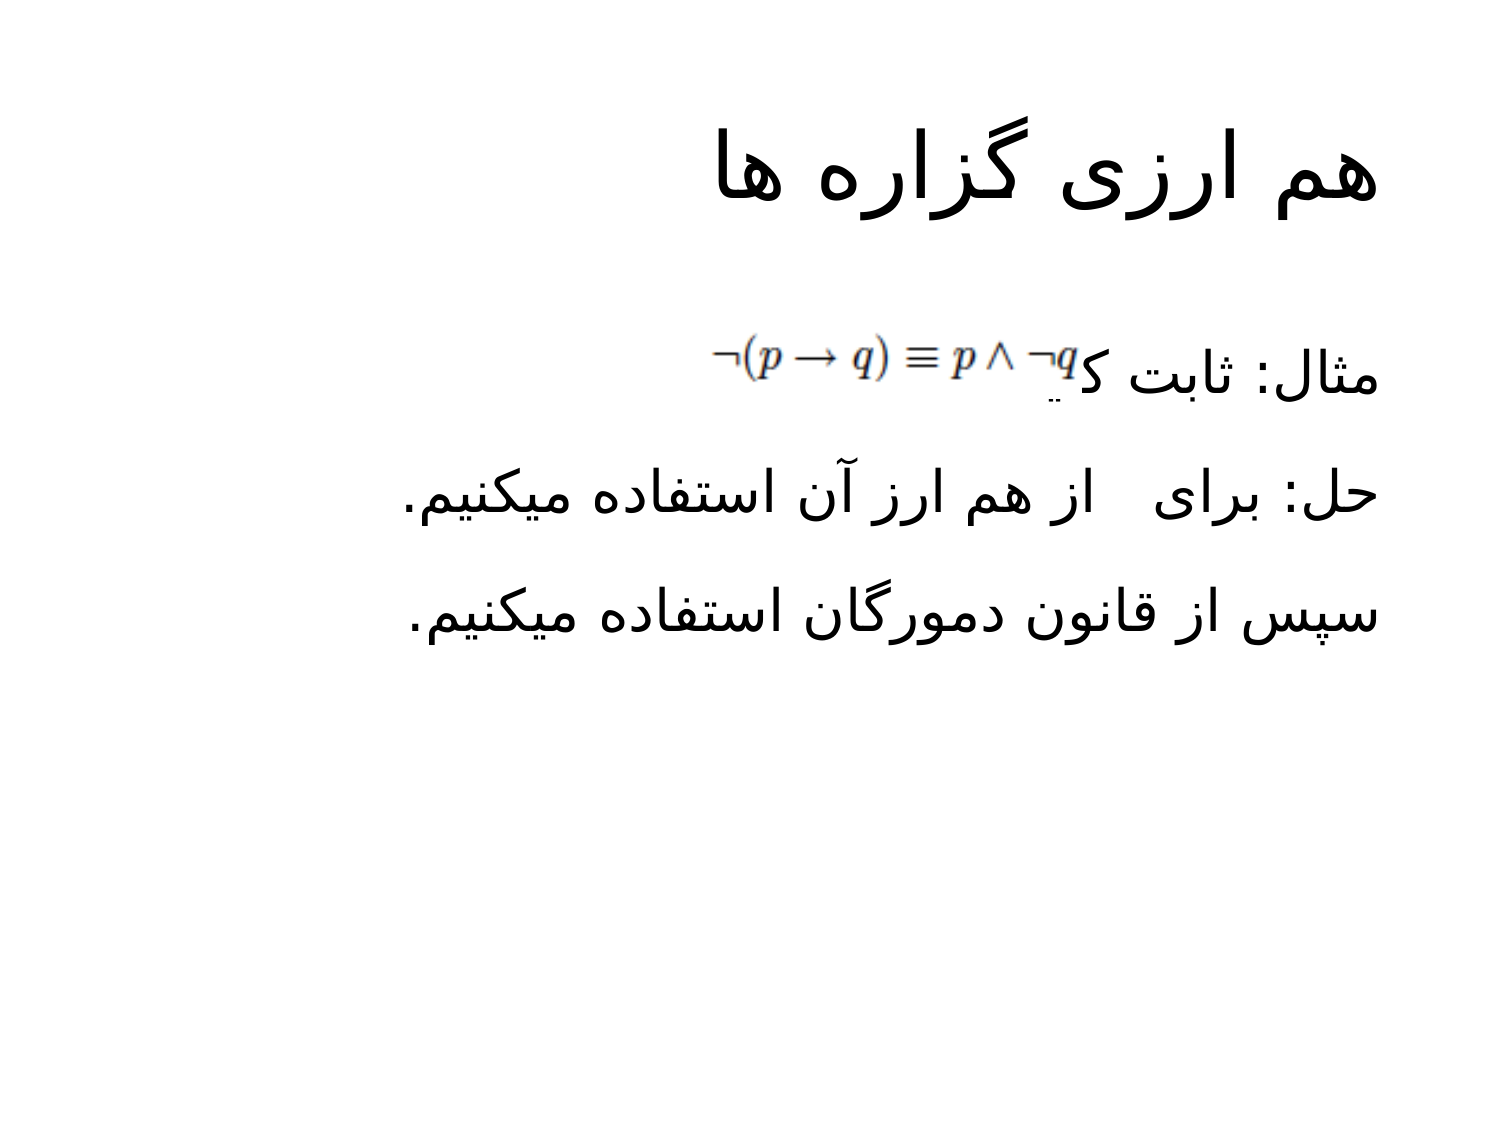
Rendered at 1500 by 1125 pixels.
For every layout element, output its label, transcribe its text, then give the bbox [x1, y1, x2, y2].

picture [706, 322, 1082, 399]
title هم ارزی گزاره ها [103, 59, 1397, 278]
